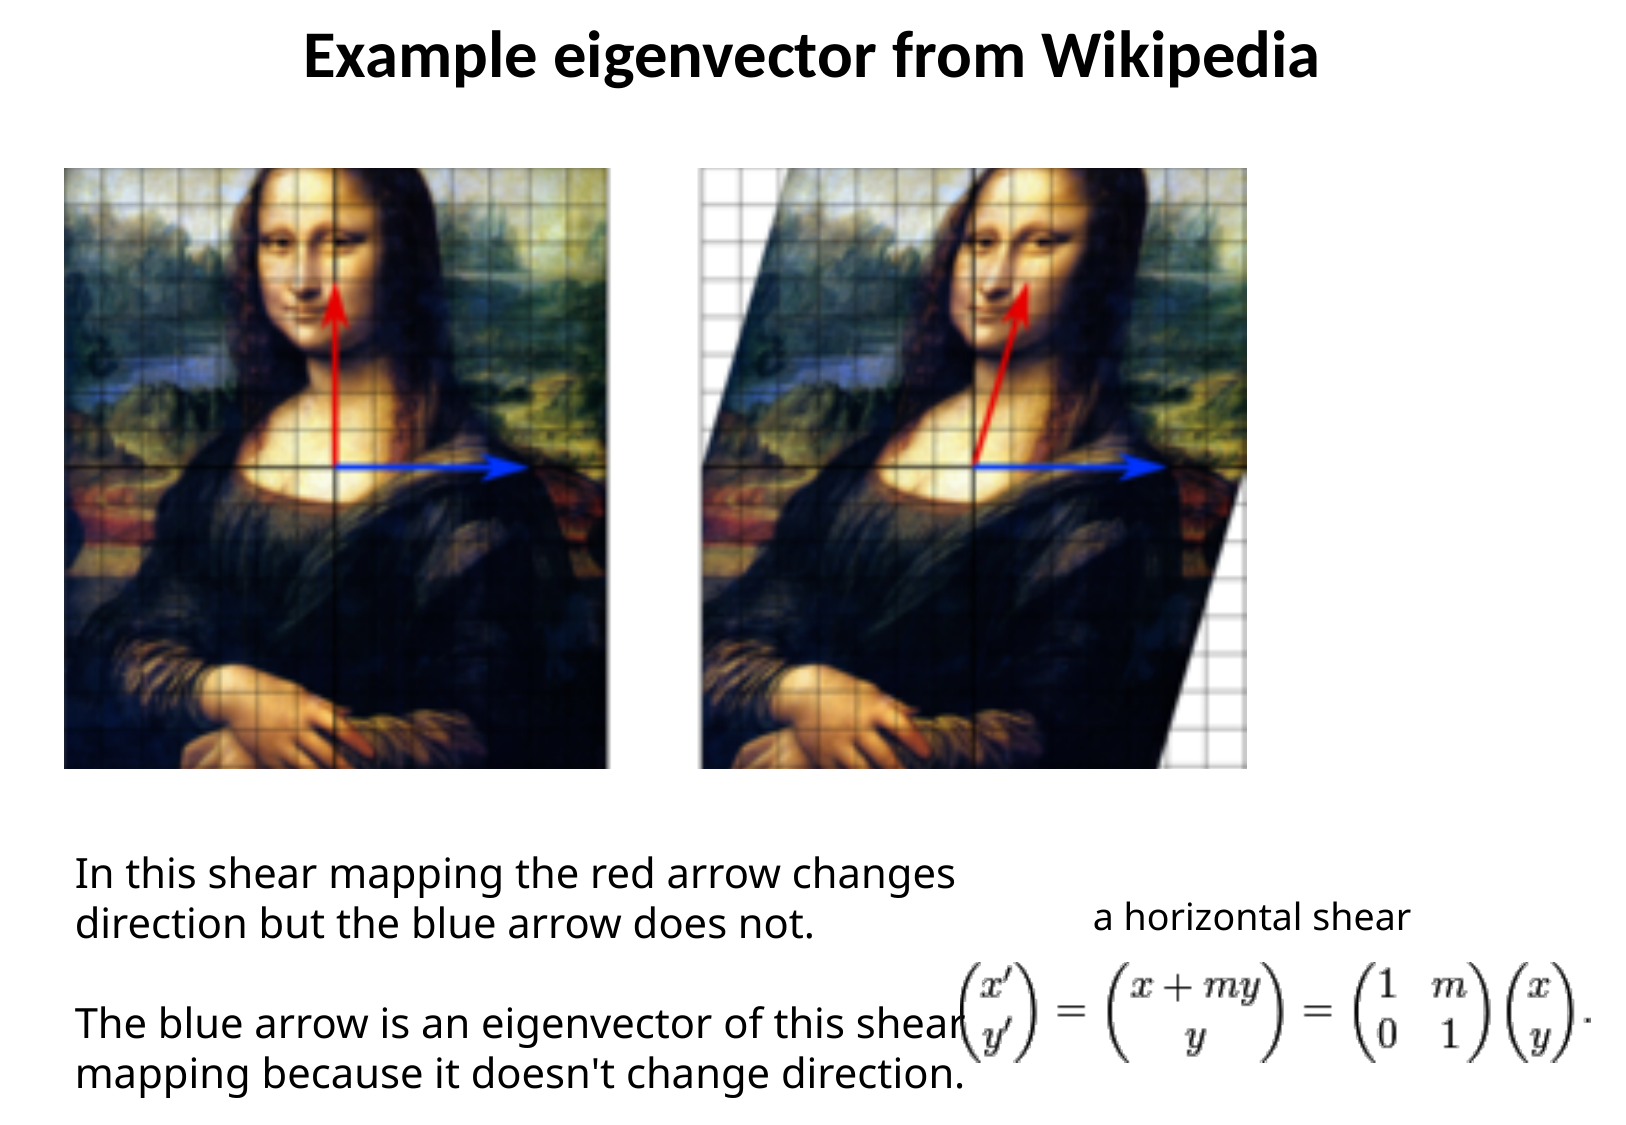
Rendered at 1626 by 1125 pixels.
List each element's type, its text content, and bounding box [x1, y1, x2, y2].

text_box In this shear mapping the red arrow changes direction but the blue arrow does not. The blue arrow is an eigenvector of this shear mapping because it doesn't change direction. [60, 794, 989, 1105]
picture [960, 961, 1591, 1063]
text_box a horizontal shear [1078, 885, 1427, 946]
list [63, 167, 1248, 769]
text_box Example eigenvector from Wikipedia [0, 1, 1625, 100]
